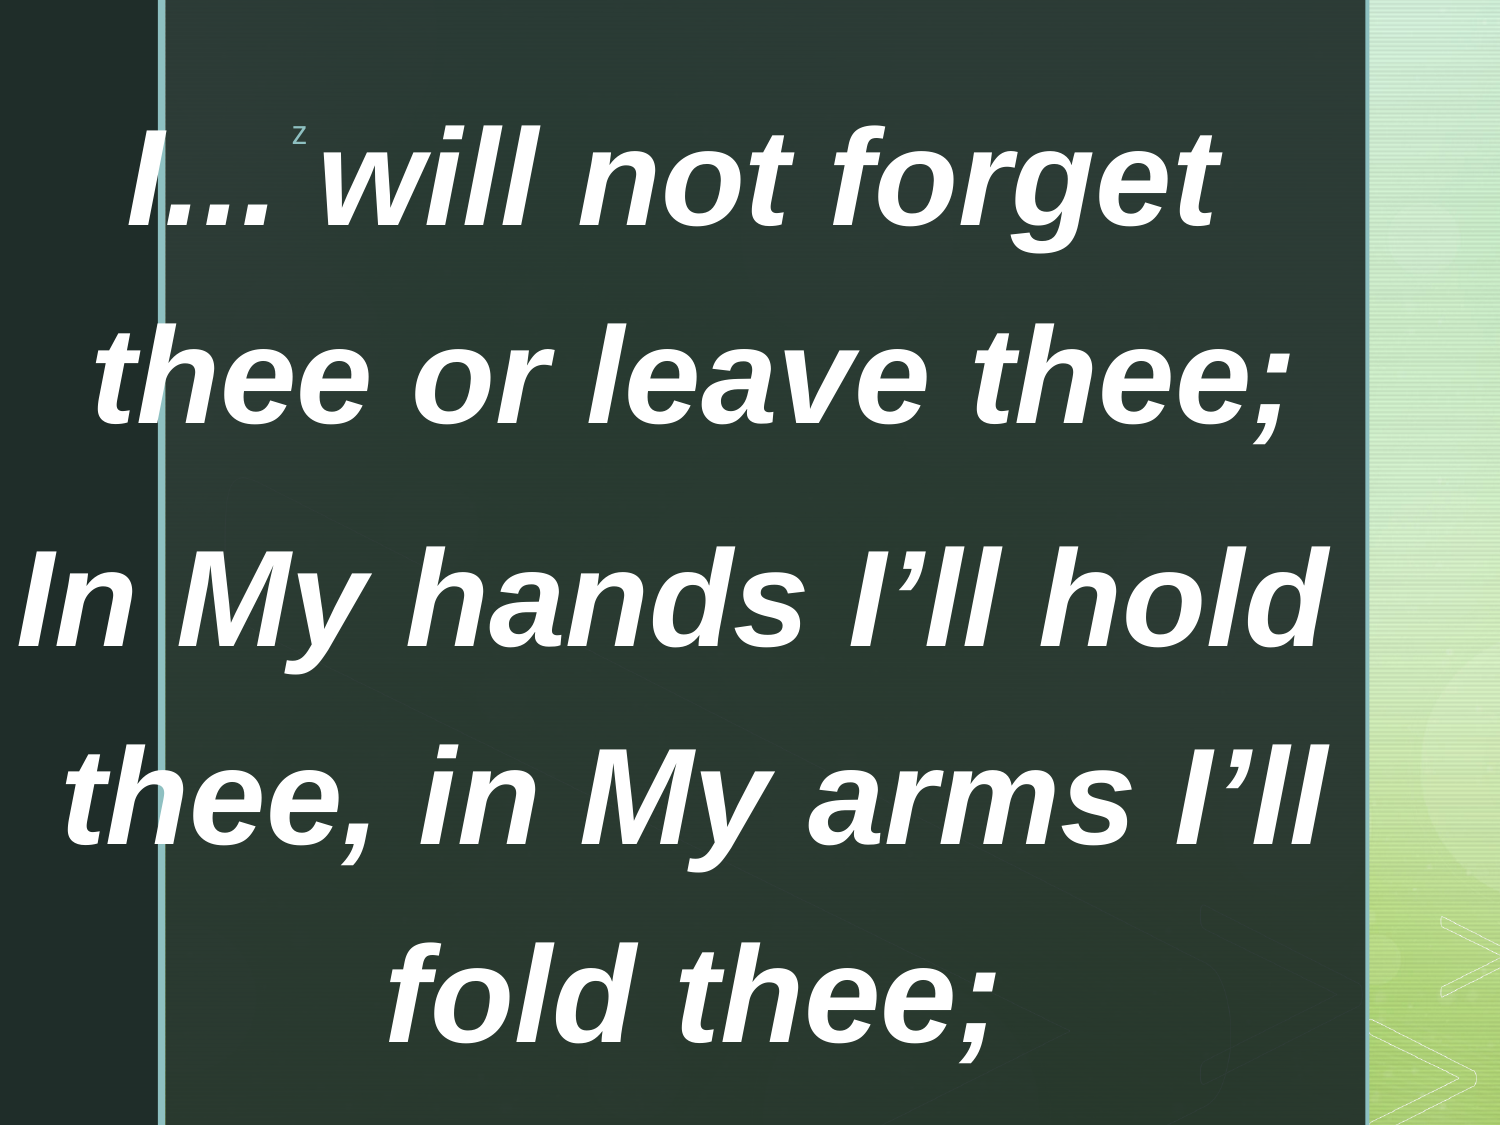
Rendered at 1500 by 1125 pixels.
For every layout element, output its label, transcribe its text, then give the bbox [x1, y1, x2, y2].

list I... will not forget thee or leave thee; In My hands I’ll hold thee, in My arms I’ll fold thee; [0, 0, 1365, 1125]
picture [1370, 0, 1500, 1125]
